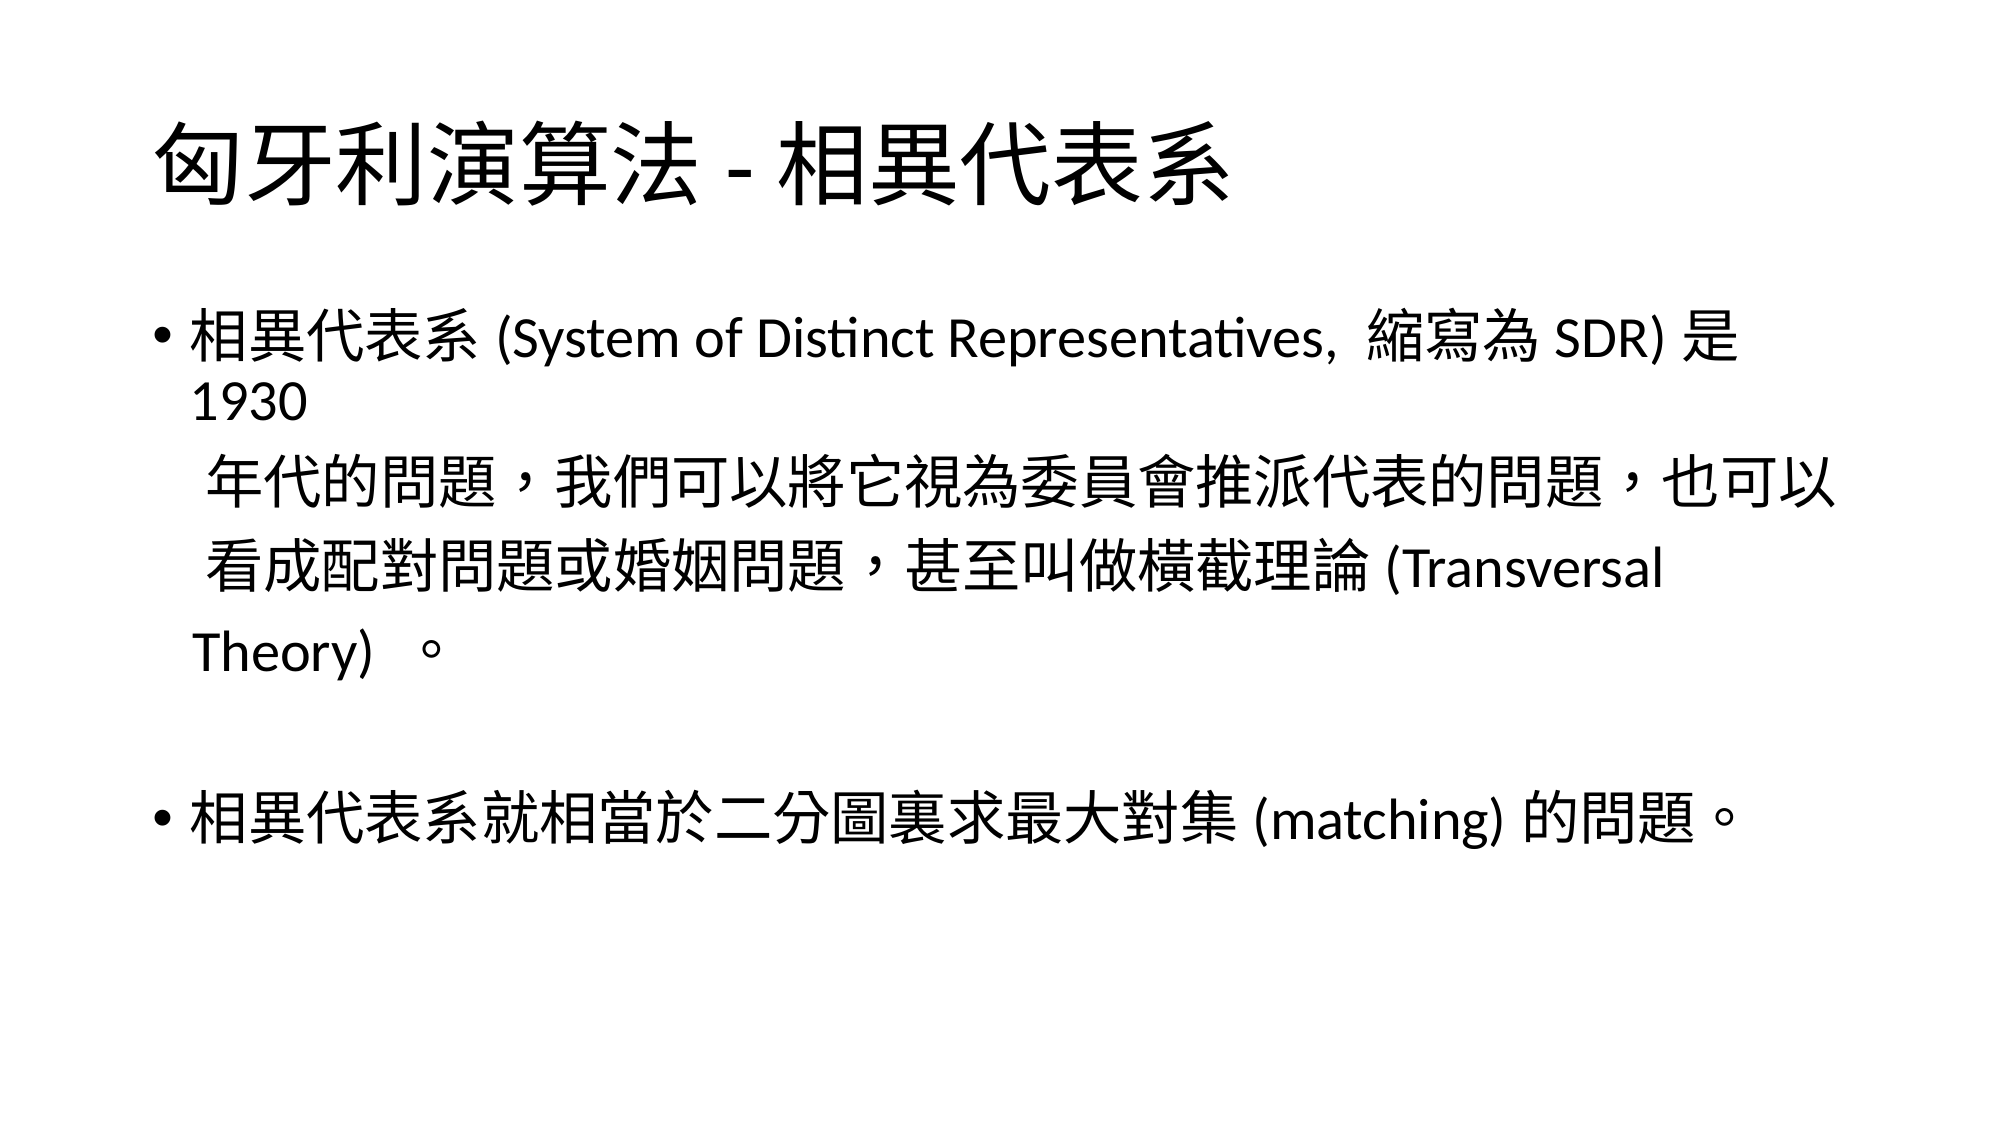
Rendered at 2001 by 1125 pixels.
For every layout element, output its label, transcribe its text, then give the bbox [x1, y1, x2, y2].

title 匈牙利演算法-相異代表系 [137, 59, 1863, 278]
list 相異代表系(System of Distinct Representatives, 縮寫為SDR)是1930 年代的問題，我們可以將它視為委員會推派代表的問題，也可以 看成配對問題或婚姻問題，甚至叫做橫截理論(Transversal Theory) 。 相異代表系就相當於二分圖裏求最大對集(matching)的問題。 [137, 299, 1863, 1014]
